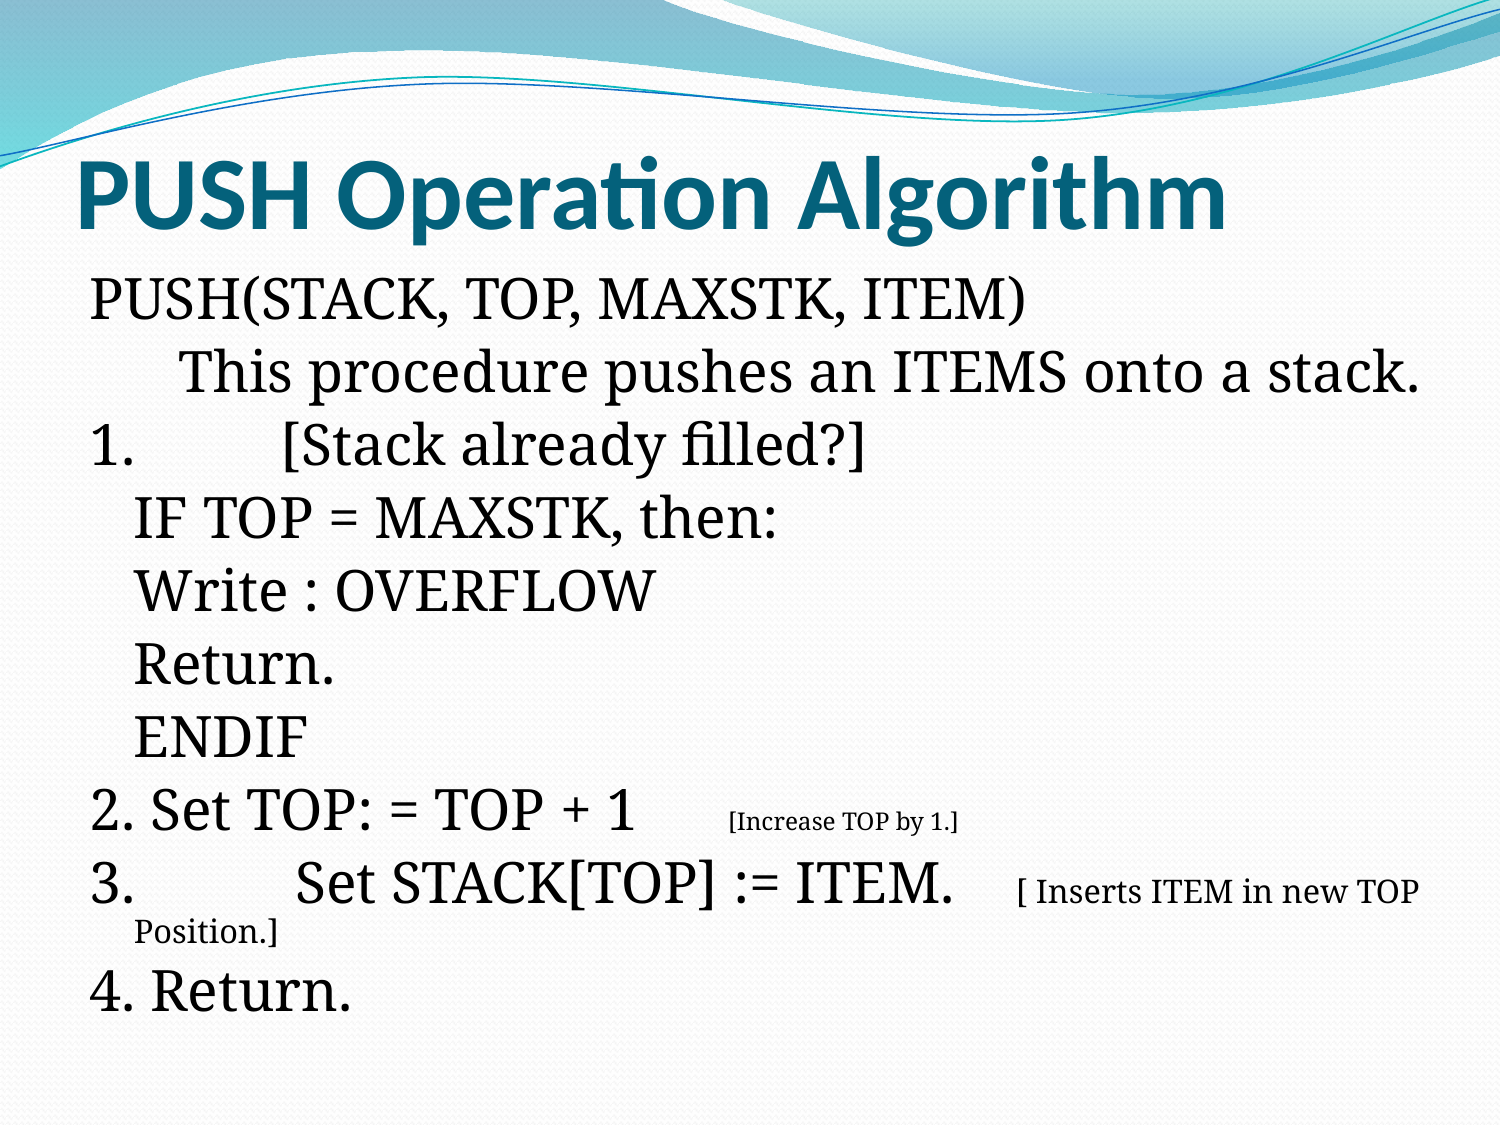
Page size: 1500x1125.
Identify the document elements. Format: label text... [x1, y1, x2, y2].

list PUSH(STACK, TOP, MAXSTK, ITEM) This procedure pushes an ITEMS onto a stack. 1. [Stack already filled?] IF TOP = MAXSTK, then: Write : OVERFLOW Return. ENDIF 2. Set TOP: = TOP + 1 [Increase TOP by 1.] 3. Set STACK[TOP] := ITEM. [ Inserts ITEM in new TOP Position.] 4. Return. [75, 262, 1450, 1088]
title PUSH Operation Algorithm [75, 99, 1425, 250]
